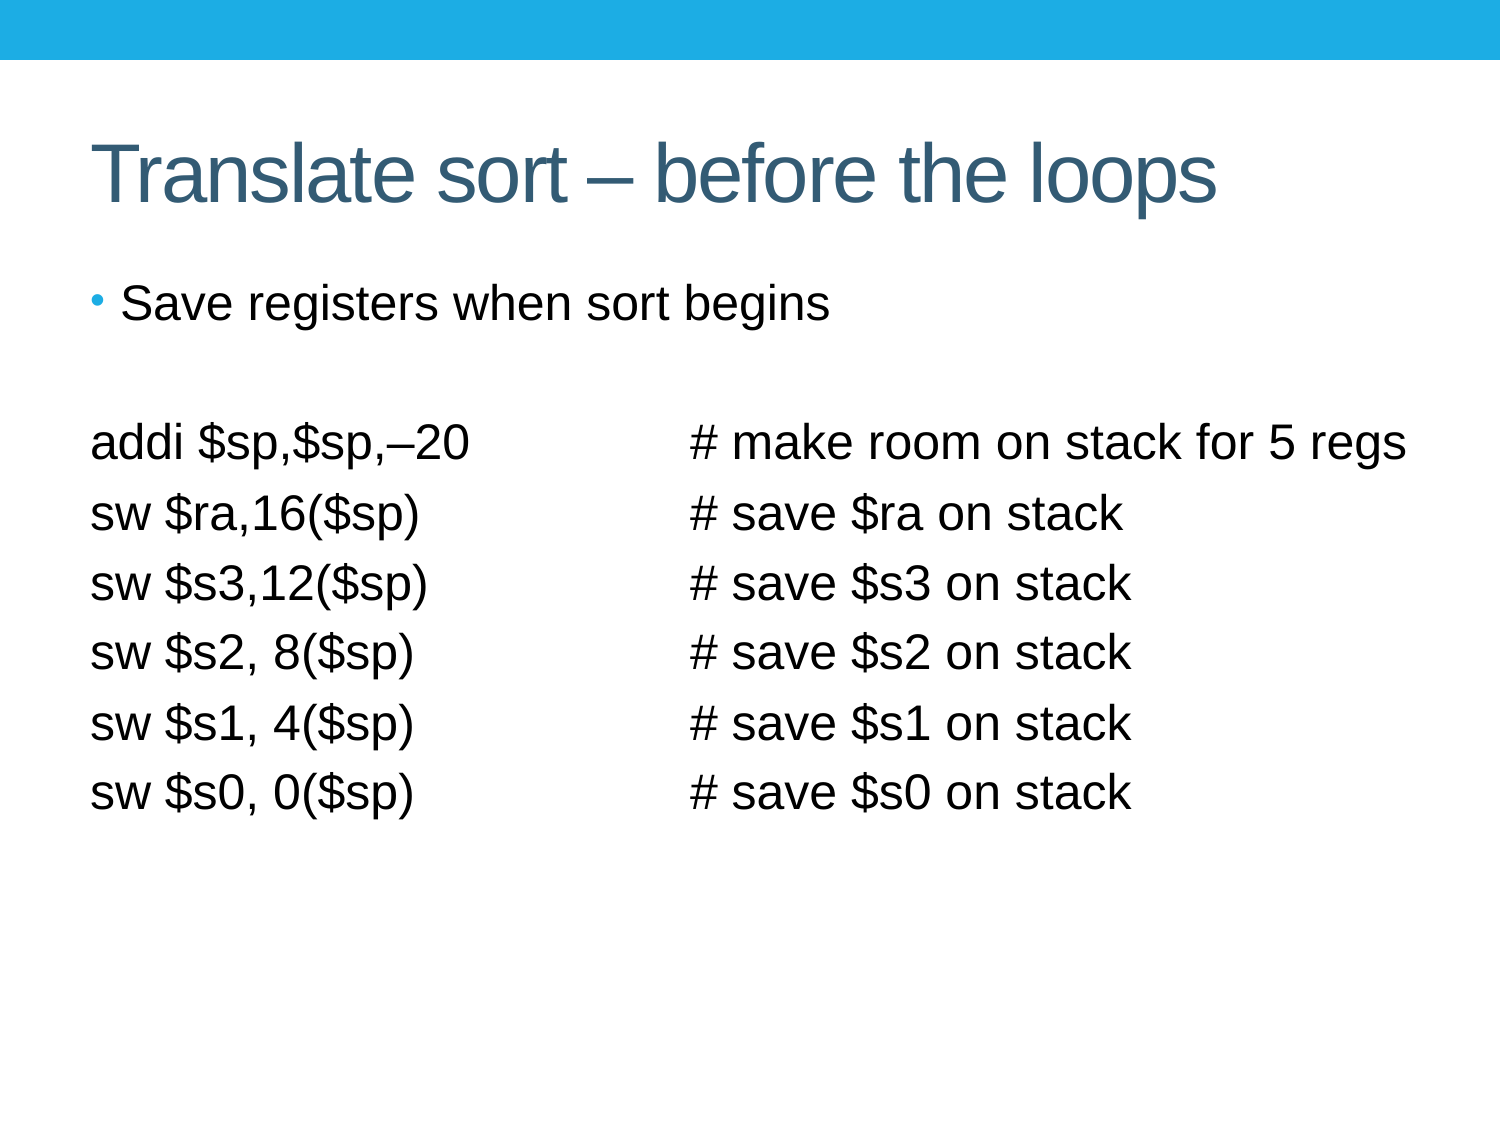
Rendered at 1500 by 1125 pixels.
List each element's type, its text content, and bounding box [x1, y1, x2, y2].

list Save registers when sort begins addi $sp,$sp,–20 # make room on stack for 5 regs sw $ra,16($sp) # save $ra on stack sw $s3,12($sp) # save $s3 on stack sw $s2, 8($sp) # save $s2 on stack sw $s1, 4($sp) # save $s1 on stack sw $s0, 0($sp) # save $s0 on stack [75, 262, 1425, 1063]
title Translate sort – before the loops [75, 87, 1425, 250]
